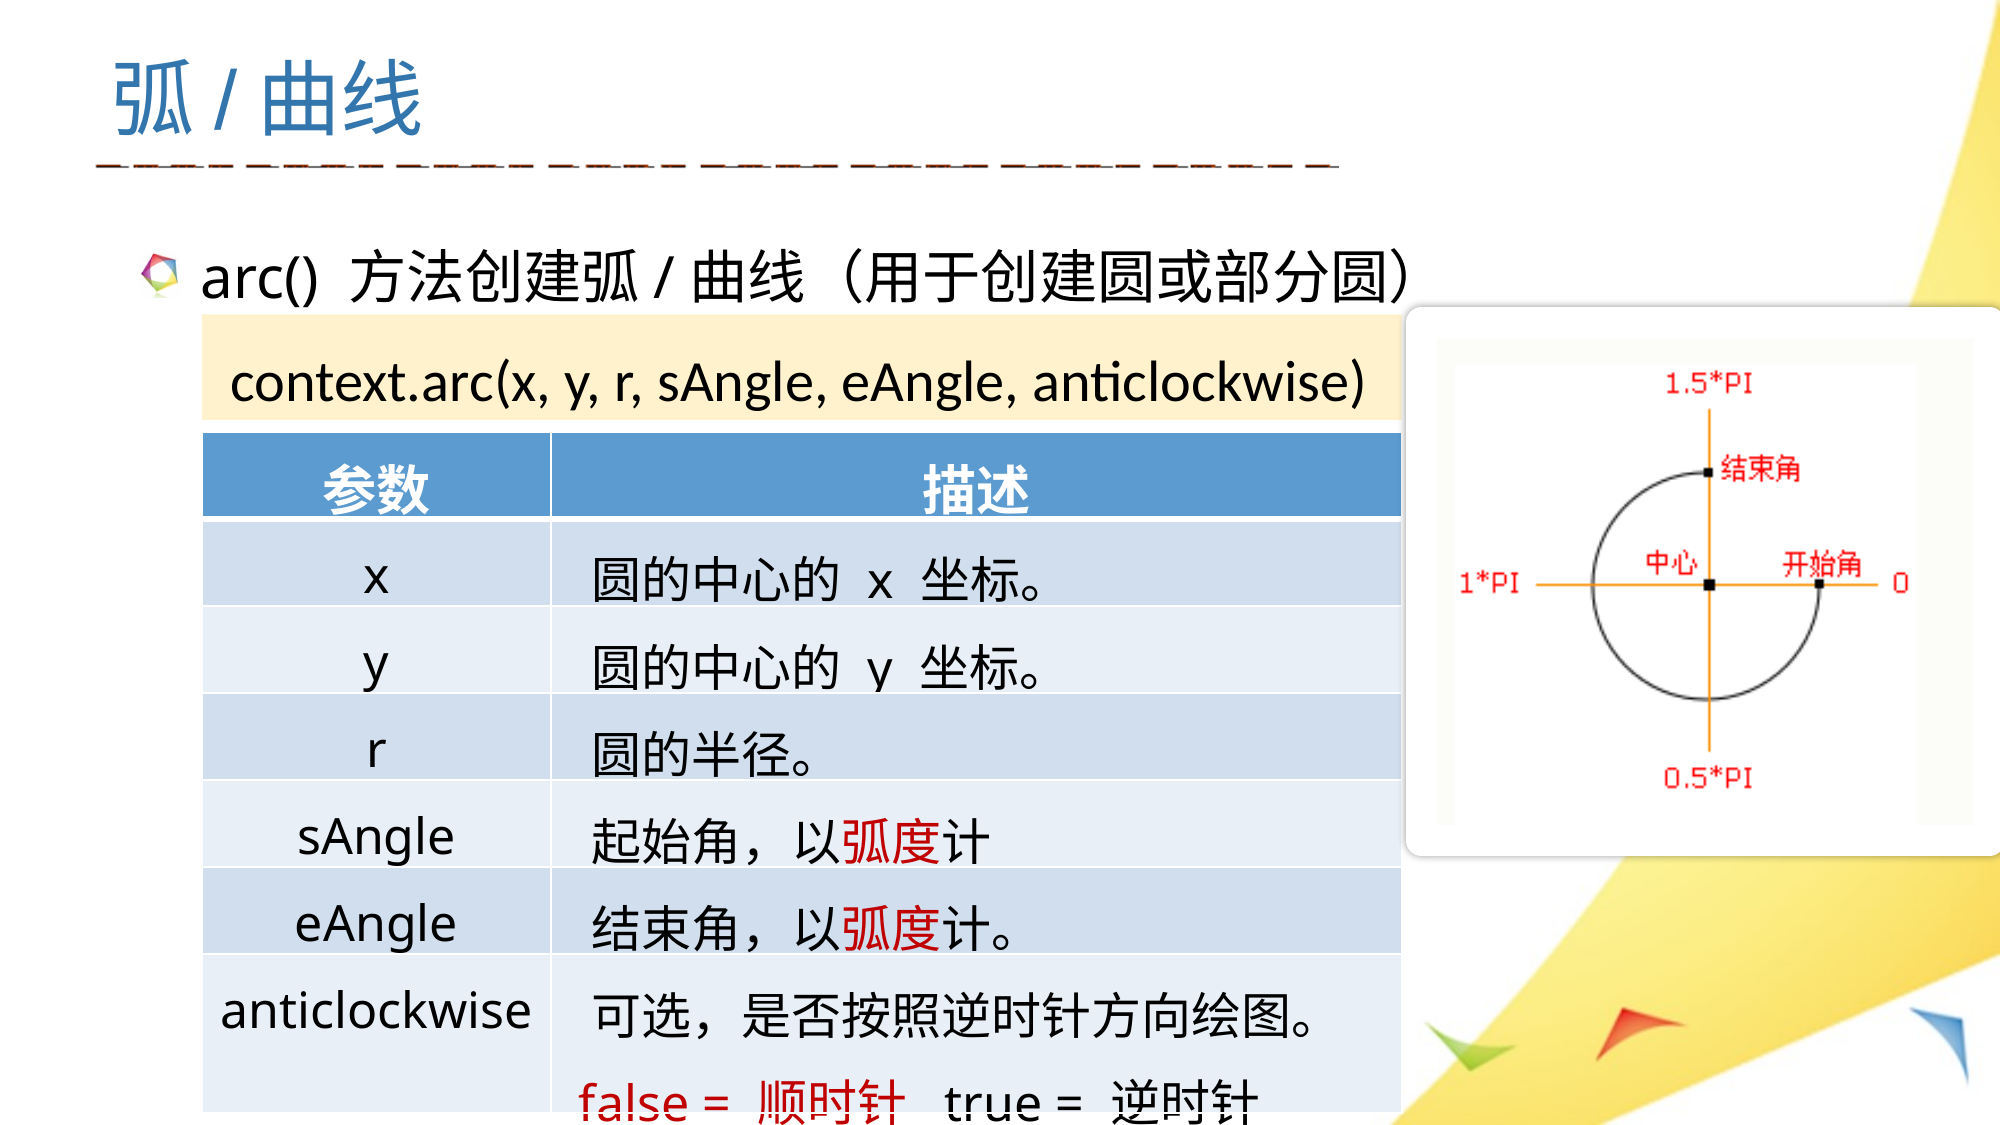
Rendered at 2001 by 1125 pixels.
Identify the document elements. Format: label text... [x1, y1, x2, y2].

list arc() 方法创建弧/曲线（用于创建圆或部分圆） [124, 204, 1855, 967]
table_cell sAngle [203, 781, 550, 866]
table_header 参数 [203, 433, 550, 516]
table_cell y [203, 607, 550, 692]
table_cell 圆的半径。 [552, 694, 1400, 779]
table_cell 圆的中心的 y 坐标。 [552, 607, 1400, 692]
table_cell r [203, 694, 550, 779]
table_cell eAngle [203, 868, 550, 953]
table_header 描述 [552, 433, 1400, 516]
list 弧/曲线 [96, 38, 1441, 141]
picture [1116, 853, 2000, 1125]
table_cell anticlockwise [203, 955, 550, 1112]
table_cell x [203, 522, 550, 605]
table_cell 结束角，以弧度计。 [552, 868, 1401, 953]
text_box context.arc(x, y, r, sAngle, eAngle, anticlockwise) [202, 314, 1402, 420]
picture [139, 252, 181, 298]
table_cell 起始角，以弧度计 [552, 781, 1401, 866]
picture [88, 0, 2000, 310]
table_cell 圆的中心的 x 坐标。 [552, 522, 1400, 605]
picture [1437, 337, 1974, 825]
table_cell 可选，是否按照逆时针方向绘图。 false = 顺时针 true = 逆时针 [552, 955, 1401, 1112]
